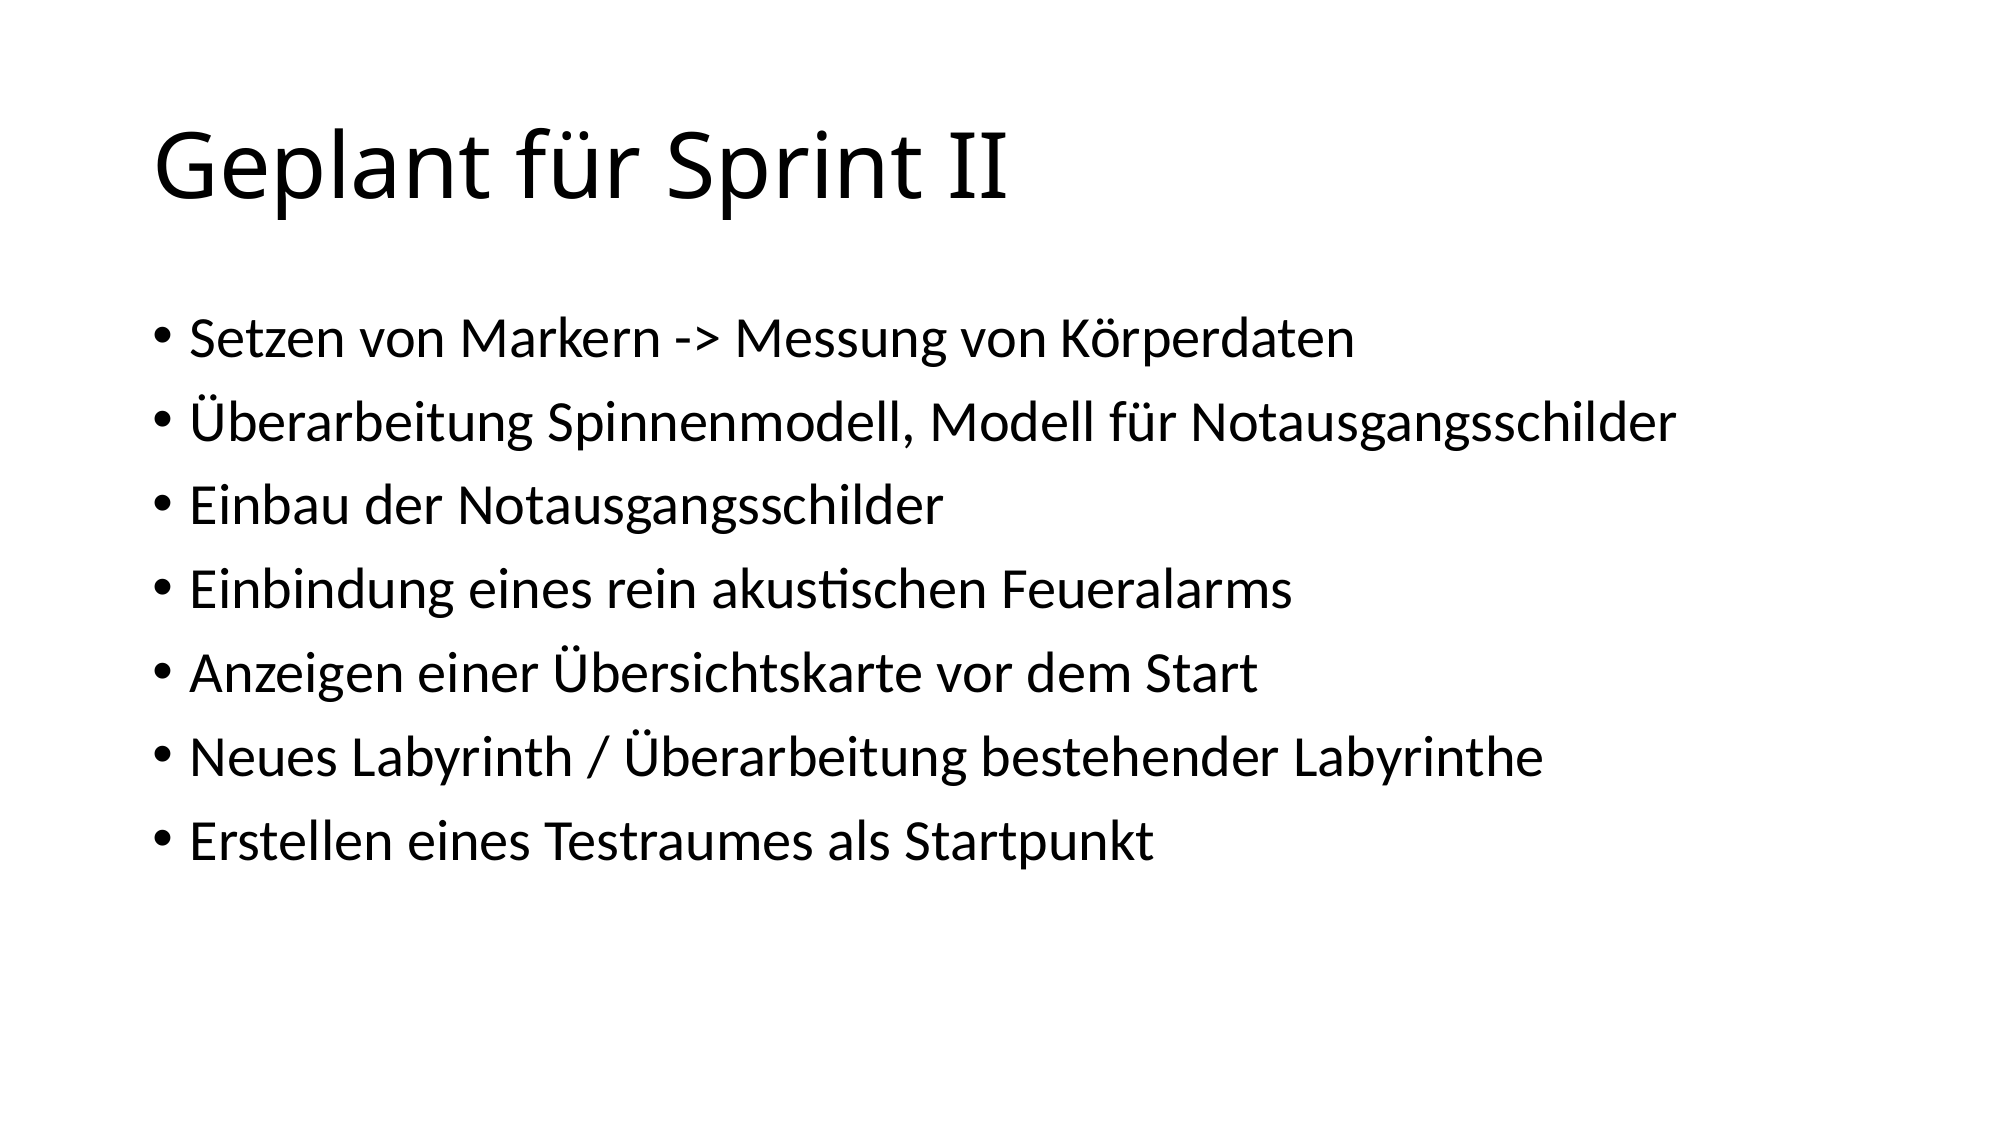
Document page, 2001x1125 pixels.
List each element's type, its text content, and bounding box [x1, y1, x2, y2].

list Setzen von Markern -> Messung von Körperdaten Überarbeitung Spinnenmodell, Modell für Notausgangsschilder Einbau der Notausgangsschilder Einbindung eines rein akustischen Feueralarms Anzeigen einer Übersichtskarte vor dem Start Neues Labyrinth / Überarbeitung bestehender Labyrinthe Erstellen eines Testraumes als Startpunkt [137, 299, 1863, 1014]
title Geplant für Sprint II [137, 59, 1863, 278]
